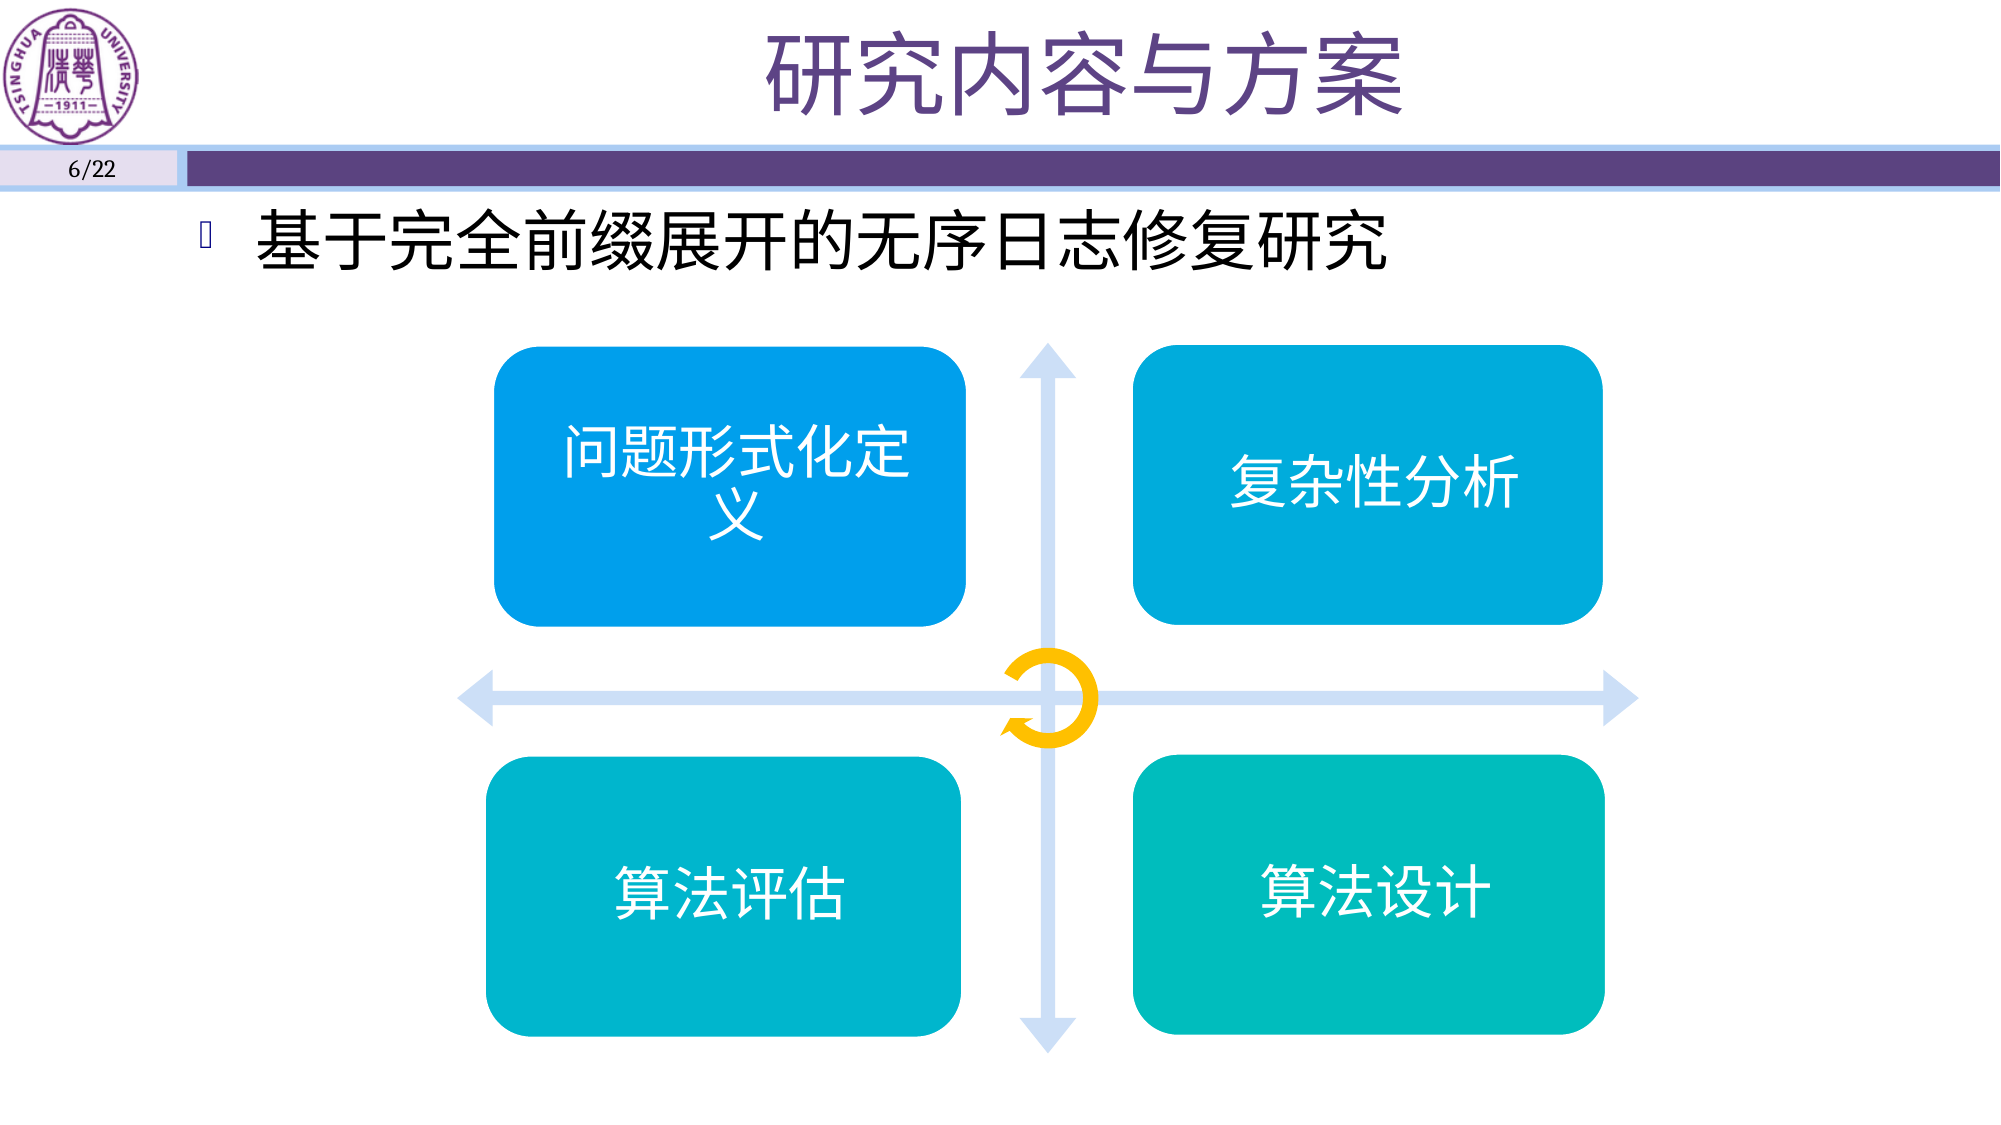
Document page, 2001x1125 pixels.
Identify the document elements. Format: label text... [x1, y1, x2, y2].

title 研究内容与方案 [184, 4, 1985, 140]
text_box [298, 342, 1798, 1054]
slide_number 6/22 [0, 144, 185, 192]
list 基于完全前缀展开的无序日志修复研究 [184, 191, 1985, 316]
picture [0, 5, 139, 145]
